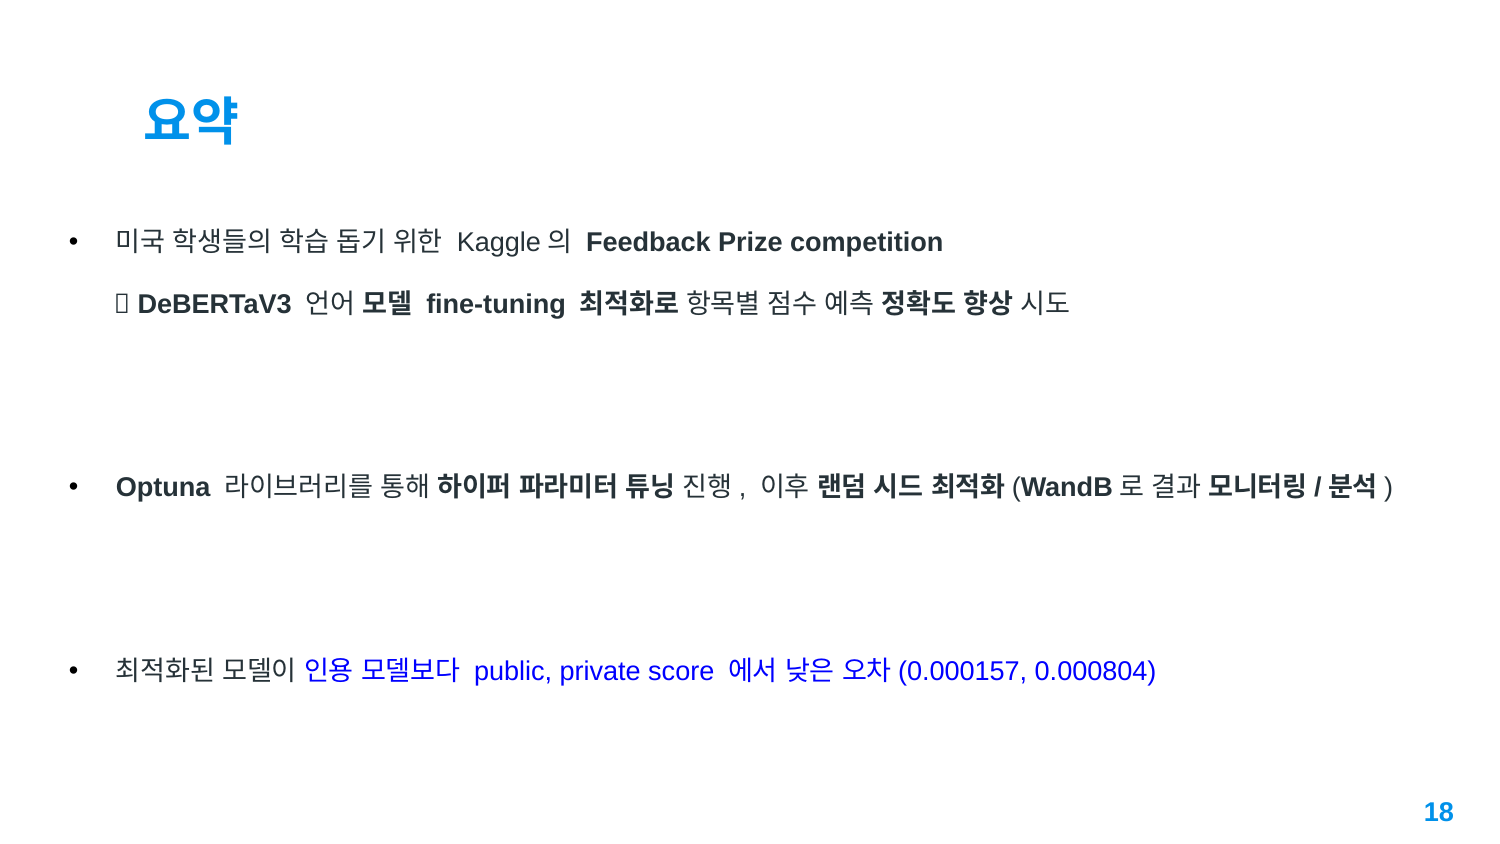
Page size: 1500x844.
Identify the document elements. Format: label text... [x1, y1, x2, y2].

title 요약 [128, 50, 1500, 166]
text_box 미국 학생들의 학습 돕기 위한 Kaggle의 Feedback Prize competition  DeBERTaV3 언어 모델 fine-tuning 최적화로 항목별 점수 예측 정확도 향상 시도 Optuna 라이브러리를 통해 하이퍼 파라미터 튜닝 진행, 이후 랜덤 시드 최적화(WandB로 결과 모니터링/분석) 최적화된 모델이 인용 모델보다 public, private score 에서 낮은 오차(0.000157, 0.000804) [54, 193, 1446, 738]
slide_number 18 [1378, 779, 1469, 844]
